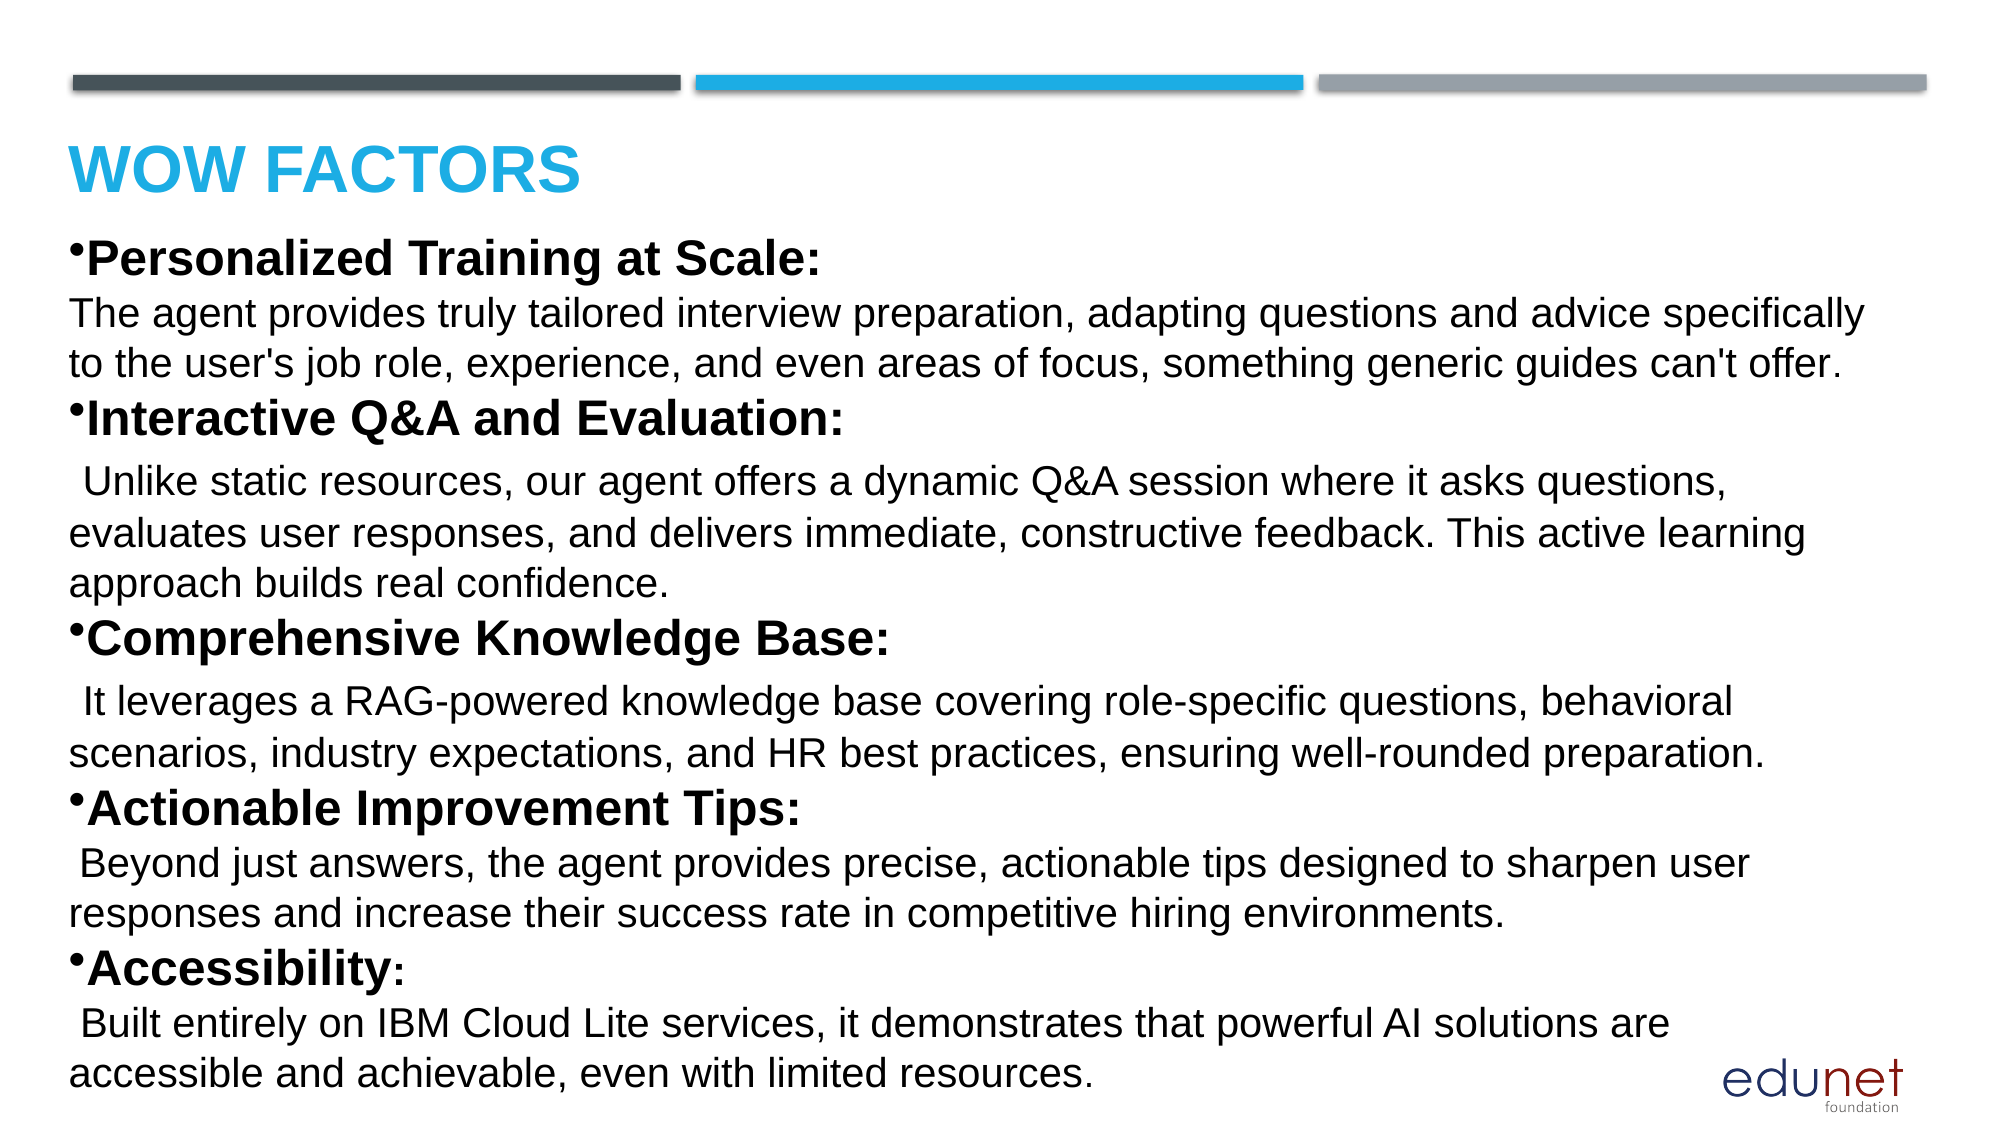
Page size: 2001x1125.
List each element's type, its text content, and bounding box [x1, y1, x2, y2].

picture [1719, 1056, 1905, 1116]
text_box Personalized Training at Scale: The agent provides truly tailored interview preparation, adapting questions and advice specifically to the user's job role, experience, and even areas of focus, something generic guides can't offer. Interactive Q&A and Evaluation: Unlike static resources, our agent offers a dynamic Q&A session where it asks questions, evaluates user responses, and delivers immediate, constructive feedback. This active learning approach builds real confidence. Comprehensive Knowledge Base: It leverages a RAG-powered knowledge base covering role-specific questions, behavioral scenarios, industry expectations, and HR best practices, ensuring well-rounded preparation. Actionable Improvement Tips: Beyond just answers, the agent provides precise, actionable tips designed to sharpen user responses and increase their success rate in competitive hiring environments. Accessibility: Built entirely on IBM Cloud Lite services, it demonstrates that powerful AI solutions are accessible and achievable, even with limited resources. [53, 217, 1888, 1103]
title Wow factors [53, 126, 1863, 214]
